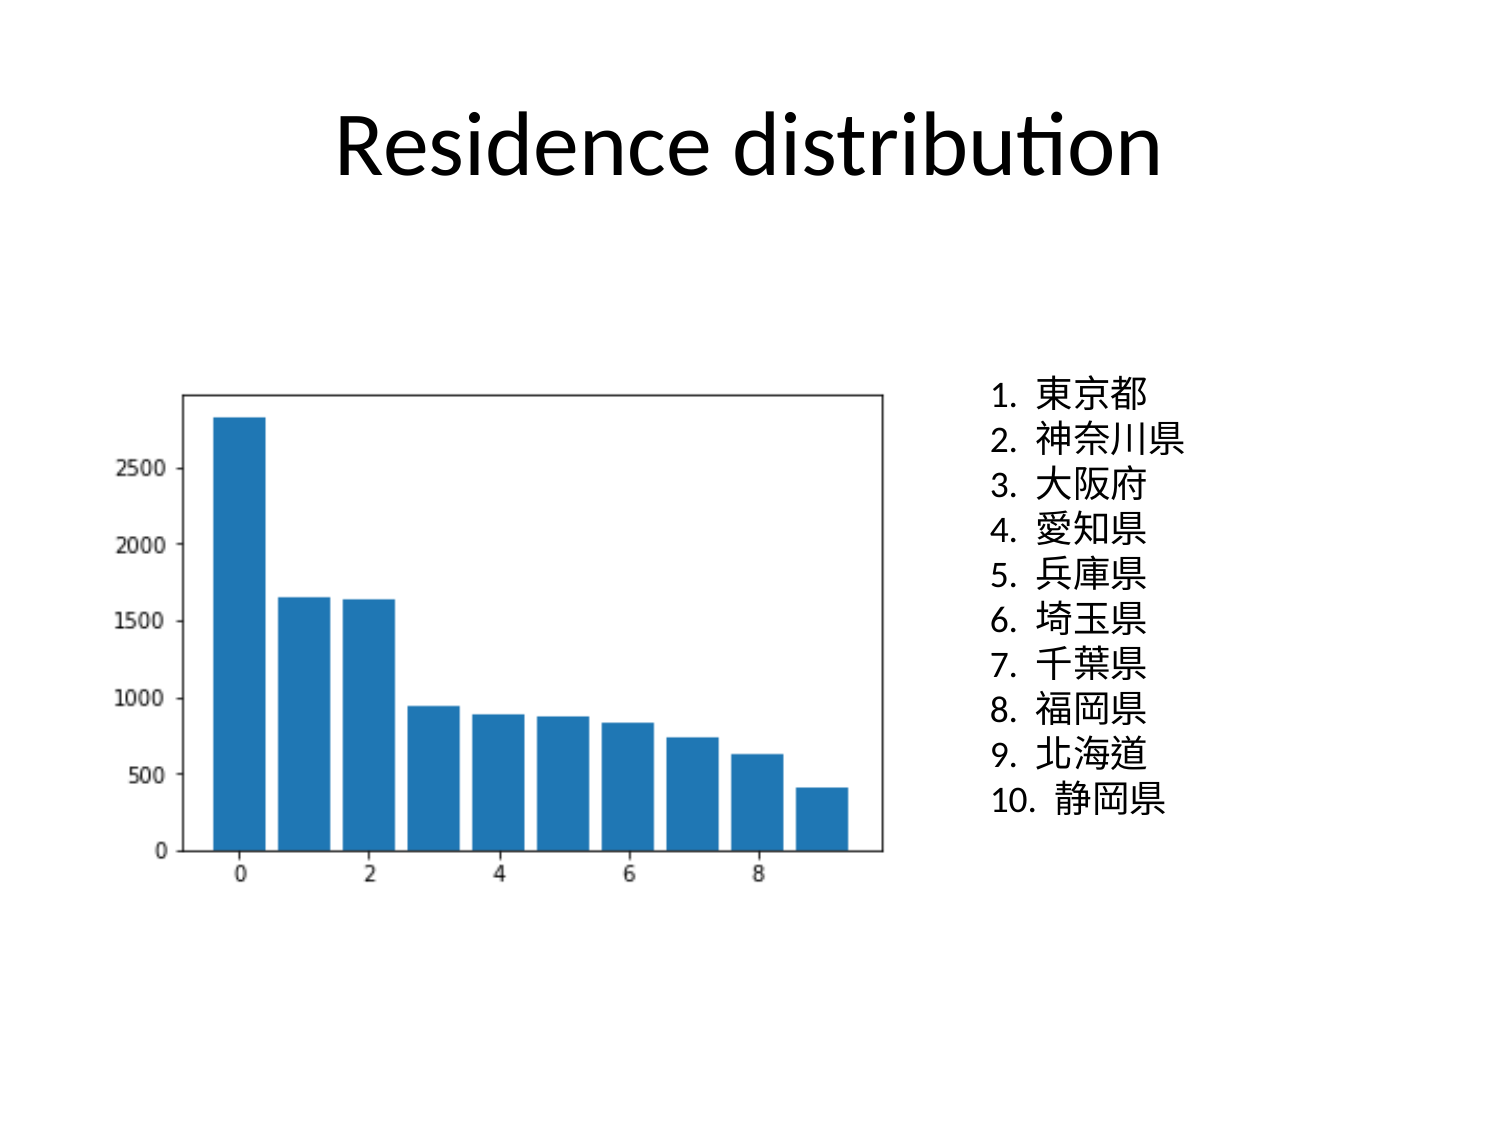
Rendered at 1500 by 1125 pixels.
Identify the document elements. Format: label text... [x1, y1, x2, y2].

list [99, 374, 903, 901]
title Residence distribution [75, 45, 1425, 233]
text_box 1. 東京都 2. 神奈川県 3. 大阪府 4. 愛知県 5. 兵庫県 6. 埼玉県 7. 千葉県 8. 福岡県 9. 北海道 10. 静岡県 [975, 362, 1325, 828]
